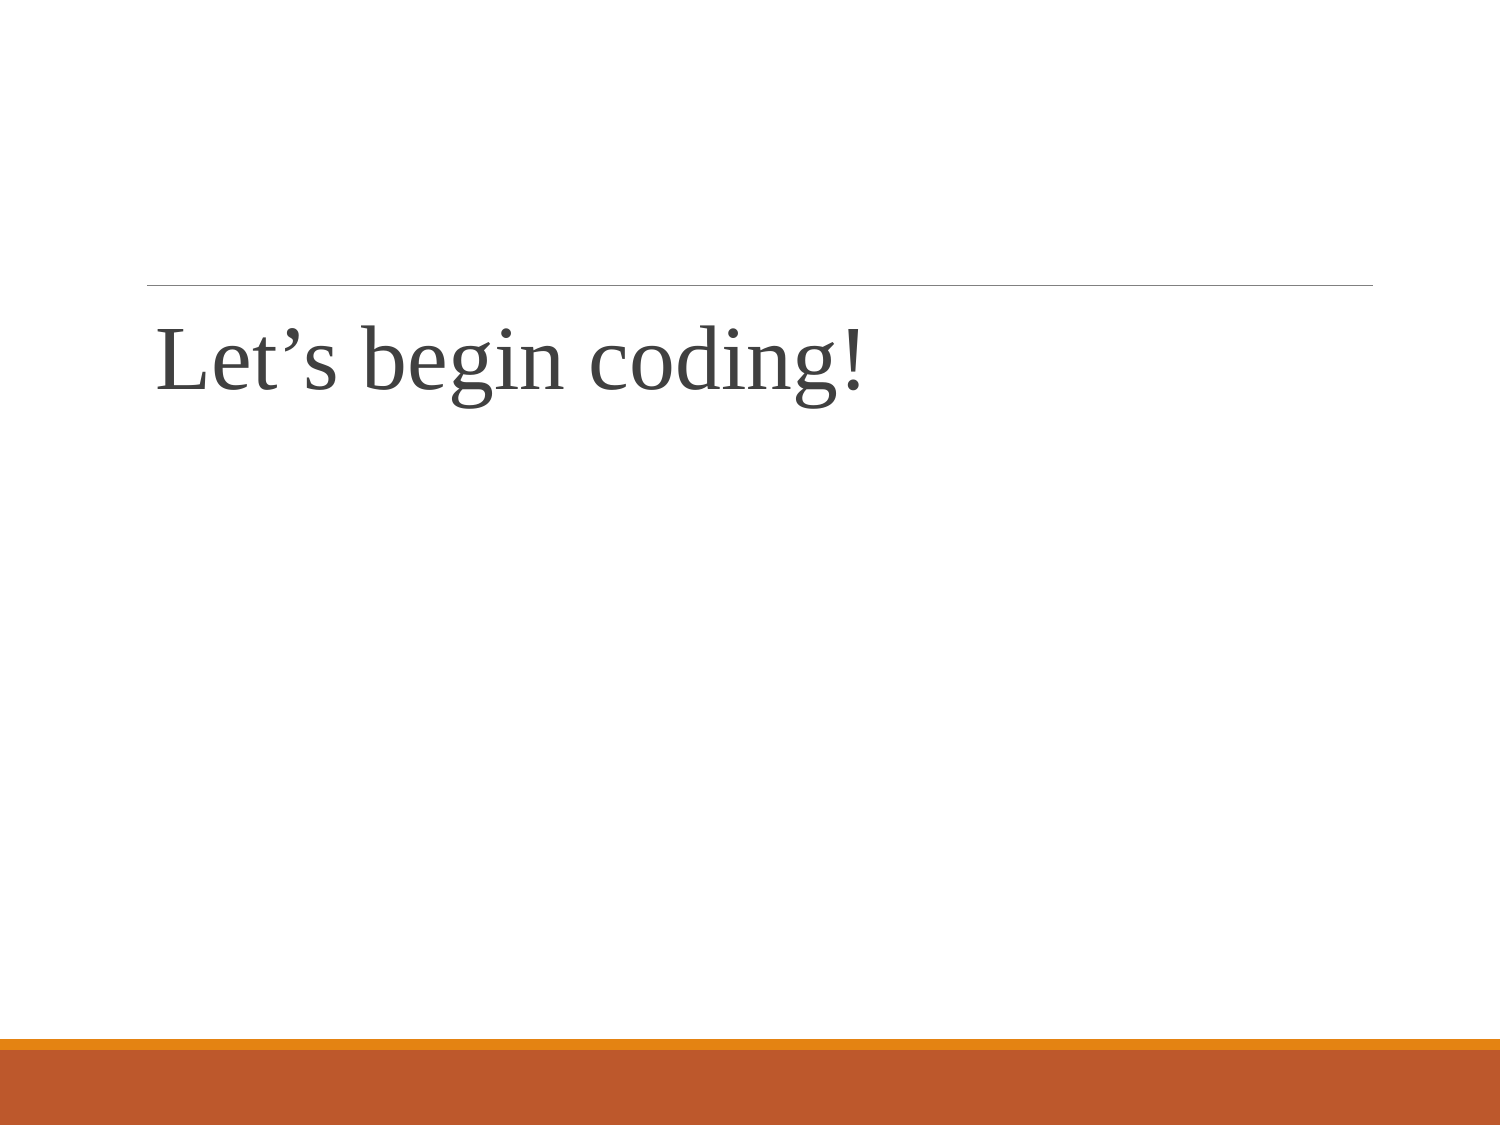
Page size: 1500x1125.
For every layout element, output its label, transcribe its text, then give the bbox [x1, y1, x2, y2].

list Let’s begin coding! [135, 302, 1373, 963]
